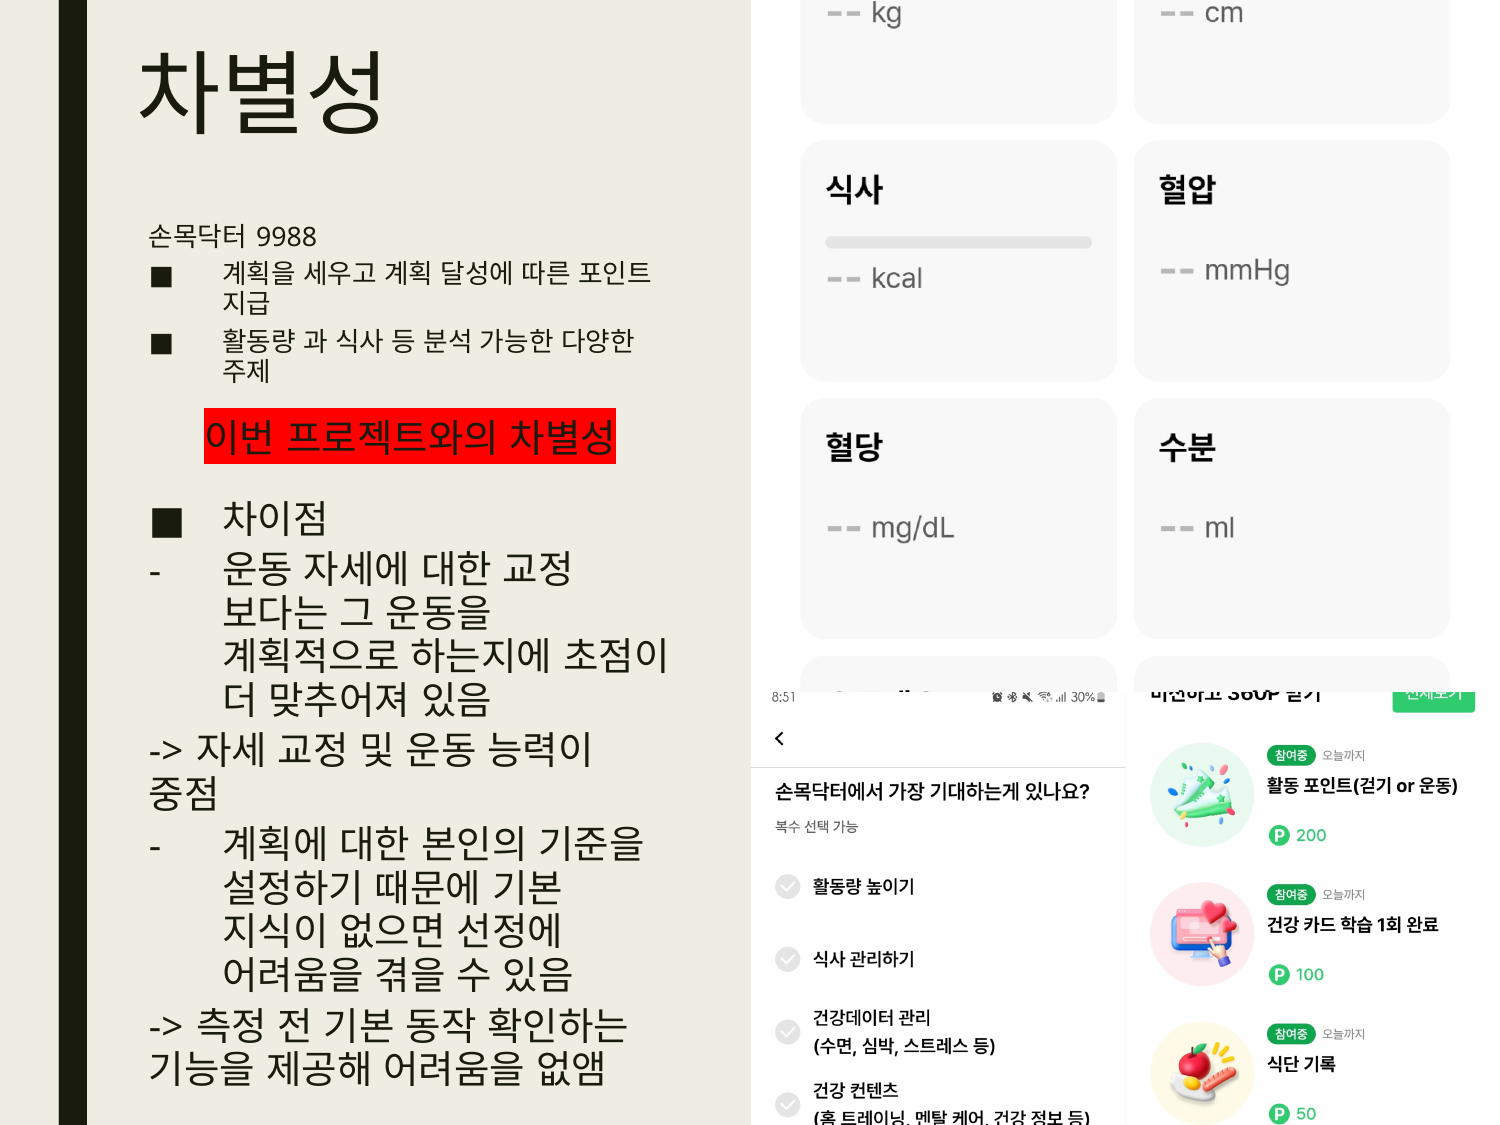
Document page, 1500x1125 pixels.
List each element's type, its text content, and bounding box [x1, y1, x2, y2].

picture [750, 0, 1500, 1125]
title 차별성 [121, 41, 675, 286]
list 손목닥터 9988 계획을 세우고 계획 달성에 따른 포인트 지급 활동량 과 식사 등 분석 가능한 다양한 주제 이번 프로젝트와의 차별성 차이점 운동 자세에 대한 교정 보다는 그 운동을 계획적으로 하는지에 초점이 더 맞추어져 있음 -> 자세 교정 및 운동 능력이 중점 계획에 대한 본인의 기준을 설정하기 때문에 기본 지식이 없으면 선정에 어려움을 겪을 수 있음 -> 측정 전 기본 동작 확인하는 기능을 제공해 어려움을 없앰 [133, 215, 687, 1125]
